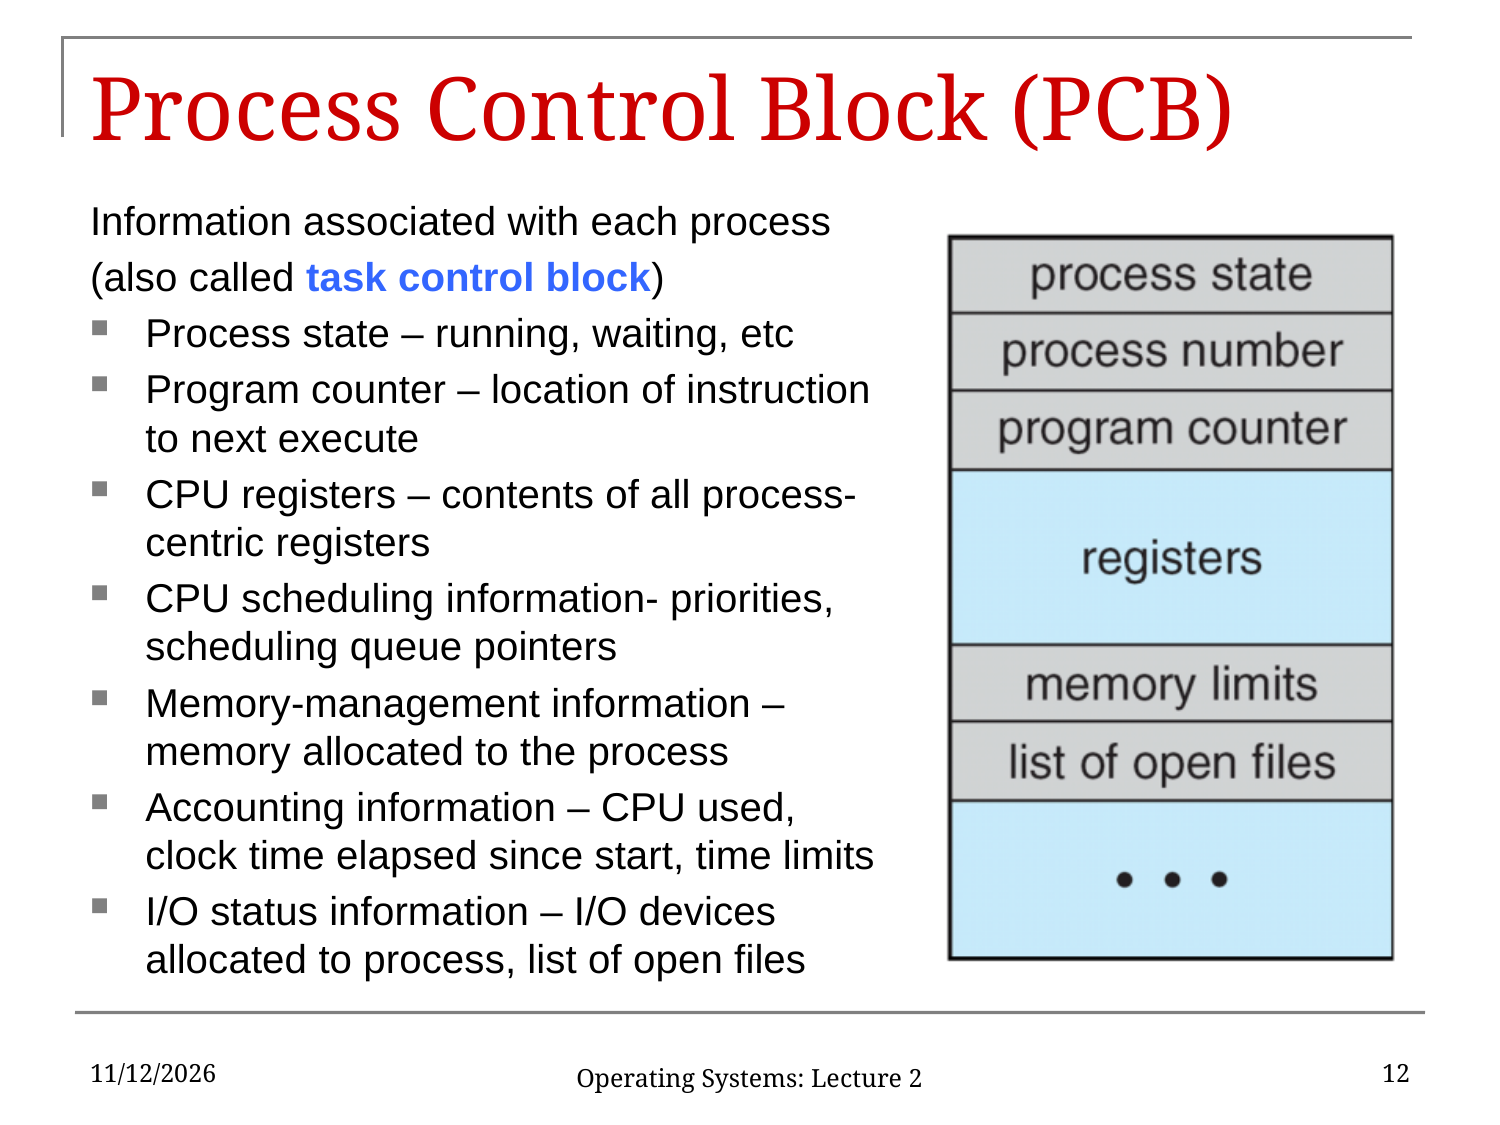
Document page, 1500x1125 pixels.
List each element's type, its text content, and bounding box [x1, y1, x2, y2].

footer Operating Systems: Lecture 2 [512, 1024, 988, 1101]
picture [941, 228, 1401, 966]
title Process Control Block (PCB) [75, 45, 1425, 163]
slide_number 12 [1074, 1023, 1426, 1100]
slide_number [74, 1023, 426, 1100]
list Information associated with each process (also called task control block) Process state – running, waiting, etc Program counter – location of instruction to next execute CPU registers – contents of all process-centric registers CPU scheduling information- priorities, scheduling queue pointers Memory-management information – memory allocated to the process Accounting information – CPU used, clock time elapsed since start, time limits I/O status information – I/O devices allocated to process, list of open files [75, 187, 900, 1006]
